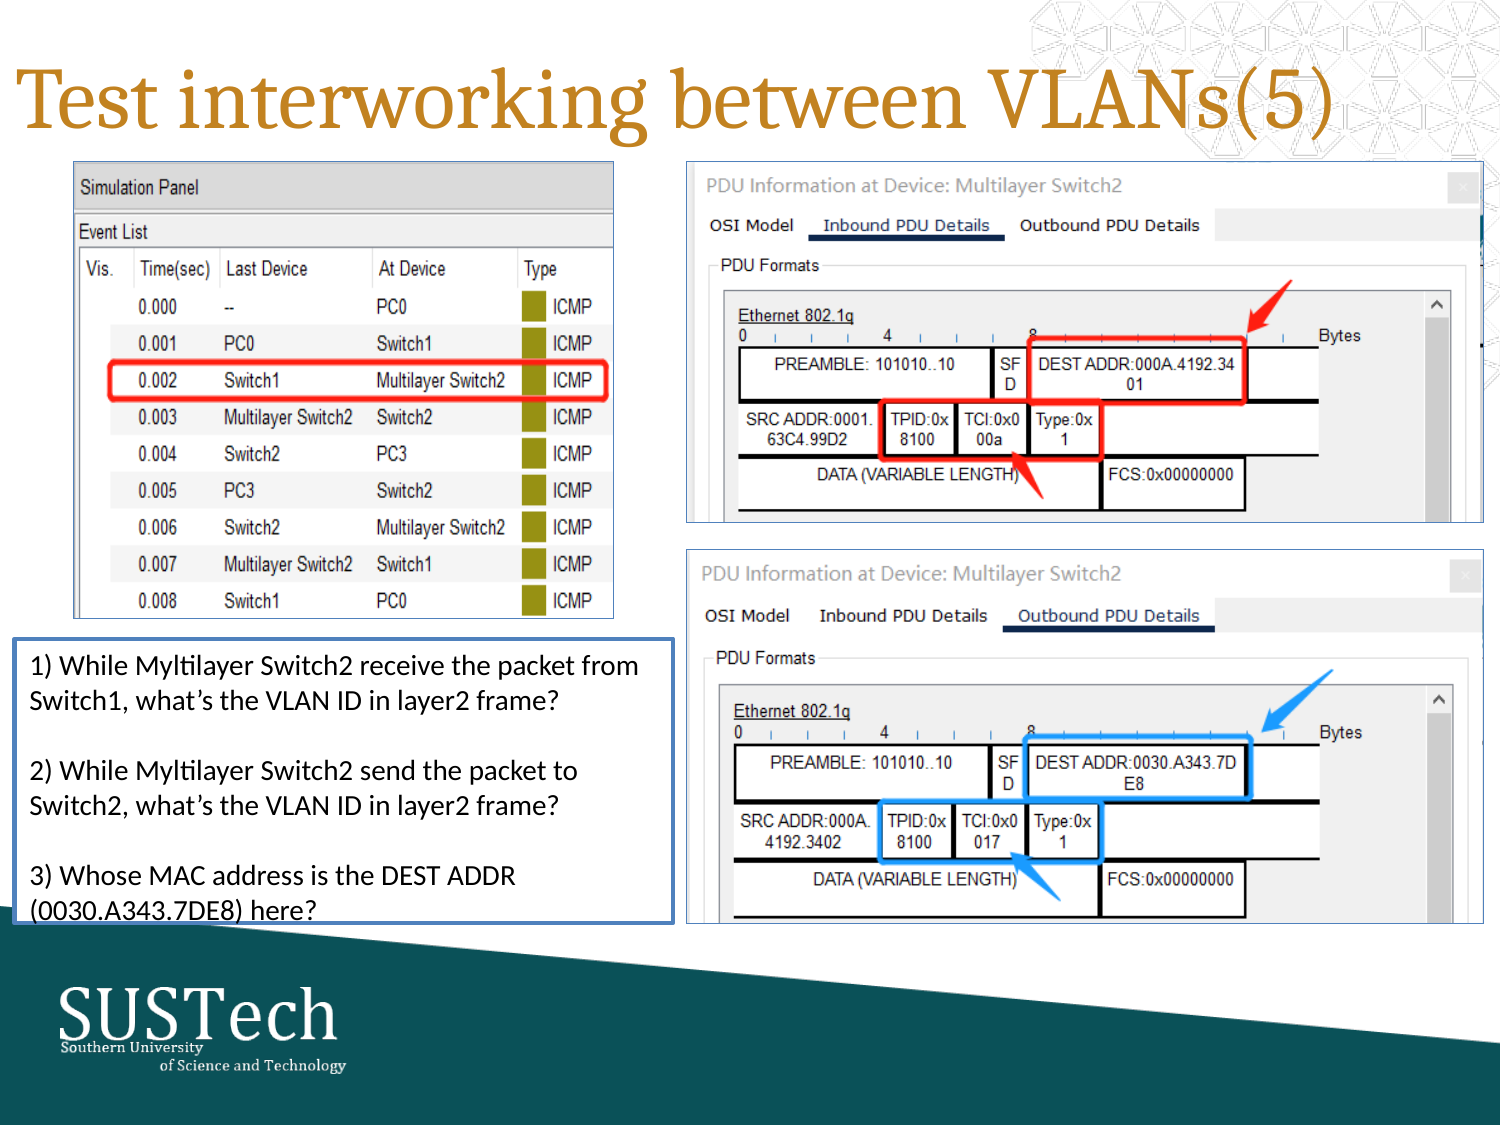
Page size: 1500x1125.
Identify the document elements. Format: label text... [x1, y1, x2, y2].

picture [73, 161, 614, 619]
picture [0, 548, 1500, 1125]
picture [686, 161, 1484, 523]
text_box 1) While Myltilayer Switch2 receive the packet from Switch1, what’s the VLAN ID in layer2 frame? 2) While Myltilayer Switch2 send the packet to Switch2, what’s the VLAN ID in layer2 frame? 3) Whose MAC address is the DEST ADDR (0030.A343.7DE8) here? [12, 637, 675, 925]
title Test interworking between VLANs(5) [0, 0, 1500, 188]
